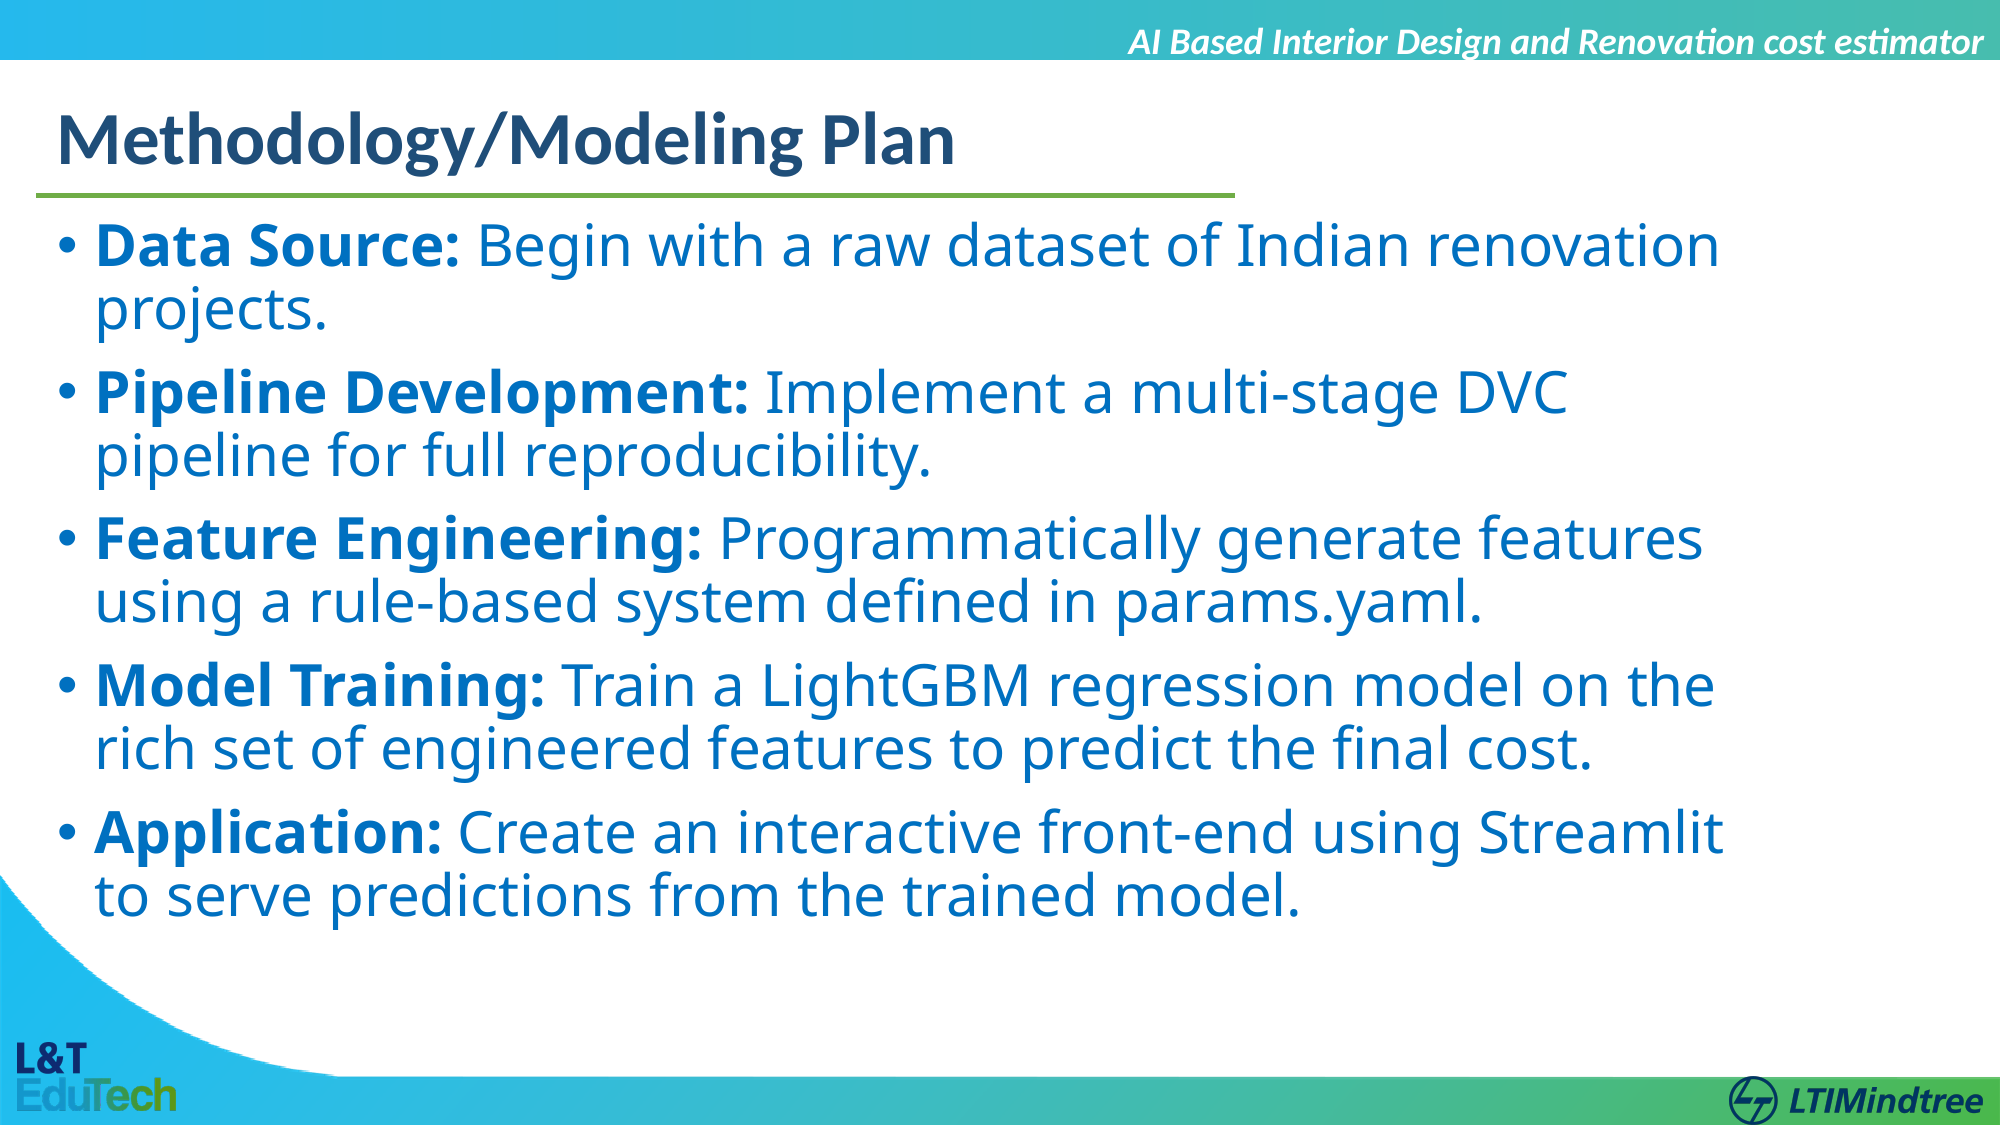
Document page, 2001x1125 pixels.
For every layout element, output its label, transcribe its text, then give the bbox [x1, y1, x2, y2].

list Data Source: Begin with a raw dataset of Indian renovation projects. Pipeline Development: Implement a multi-stage DVC pipeline for full reproducibility. Feature Engineering: Programmatically generate features using a rule-based system defined in params.yaml. Model Training: Train a LightGBM regression model on the rich set of engineered features to predict the final cost. Application: Create an interactive front-end using Streamlit to serve predictions from the trained model. [41, 208, 1785, 889]
text_box Methodology/Modeling Plan [41, 82, 1785, 188]
picture [0, 875, 2000, 1125]
text_box AI Based Interior Design and Renovation cost estimator [999, 9, 2000, 114]
